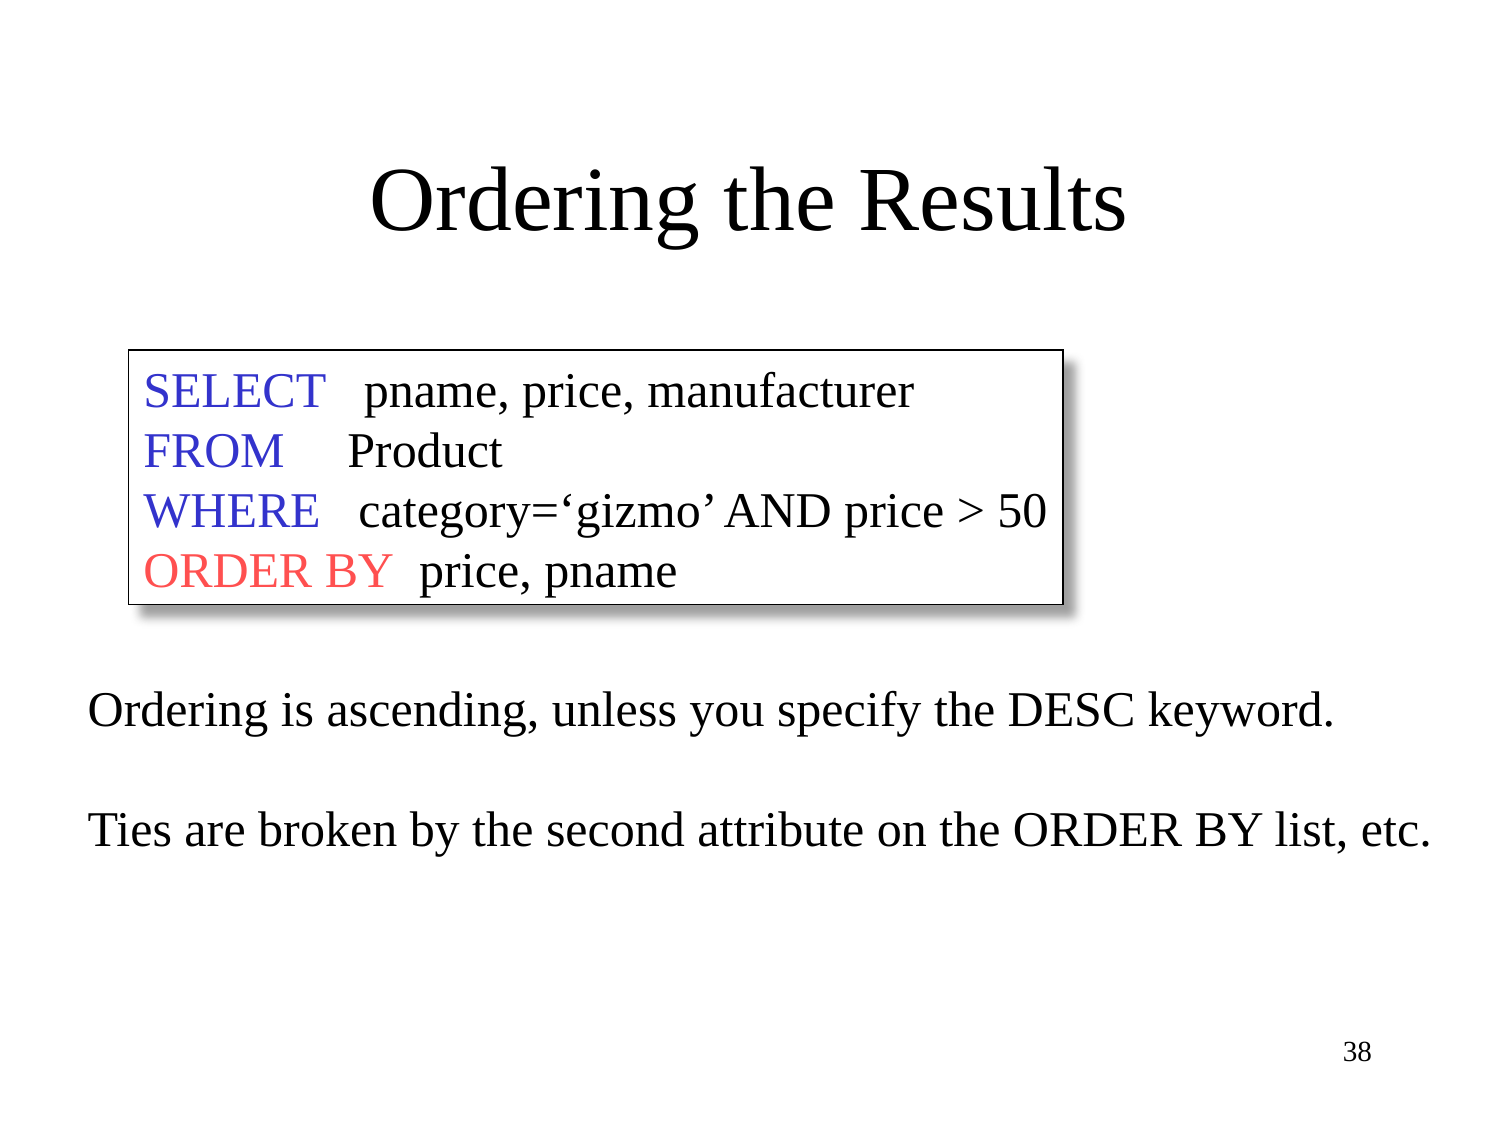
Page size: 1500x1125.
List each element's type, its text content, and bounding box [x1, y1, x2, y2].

slide_number 38 [1074, 1025, 1388, 1100]
text_box Ordering is ascending, unless you specify the DESC keyword. Ties are broken by the second attribute on the ORDER BY list, etc. [72, 669, 1448, 864]
text_box SELECT pname, price, manufacturer FROM Product WHERE category=‘gizmo’ AND price > 50 ORDER BY price, pname [128, 349, 1063, 605]
title Ordering the Results [112, 99, 1388, 288]
